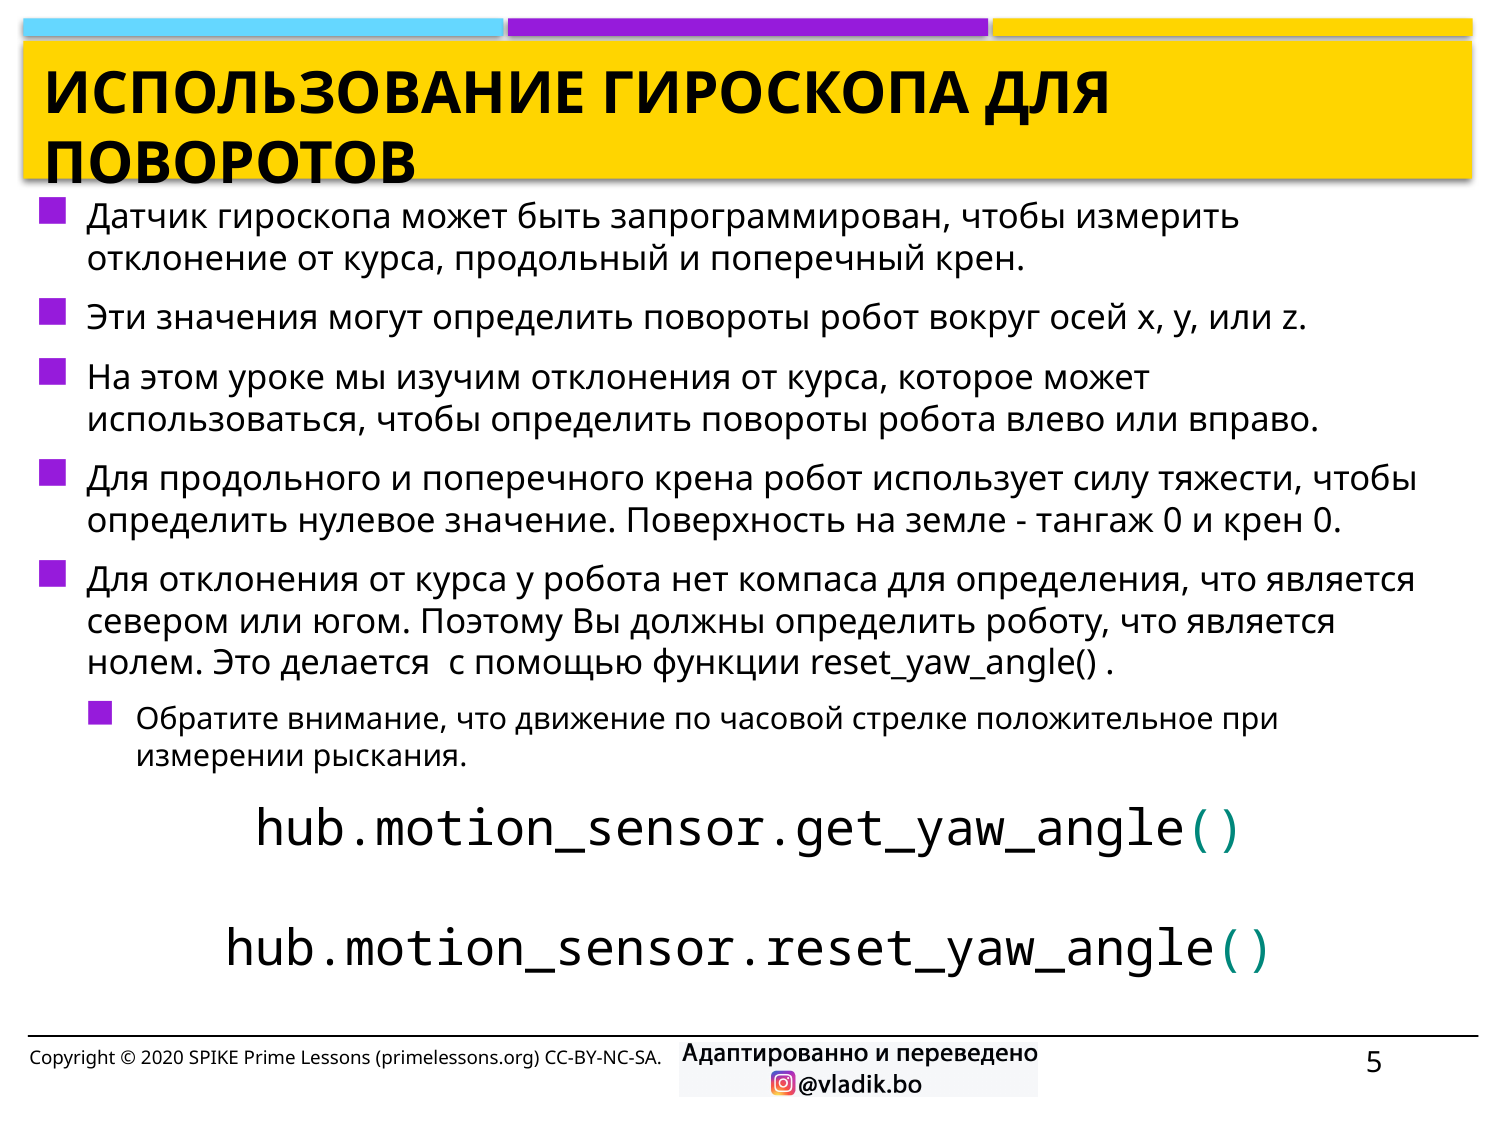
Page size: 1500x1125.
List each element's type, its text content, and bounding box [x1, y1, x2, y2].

footer Copyright © 2020 SPIKE Prime Lessons (primelessons.org) CC-BY-NC-SA. [14, 1038, 814, 1099]
list Датчик гироскопа может быть запрограммирован, чтобы измерить отклонение от курса, продольный и поперечный крен. Эти значения могут определить повороты робот вокруг осей x, y, или z. На этом уроке мы изучим отклонения от курса, которое может использоваться, чтобы определить повороты робота влево или вправо. Для продольного и поперечного крена робот использует силу тяжести, чтобы определить нулевое значение. Поверхность на земле - тангаж 0 и крен 0. Для отклонения от курса у робота нет компаса для определения, что является севером или югом. Поэтому Вы должны определить роботу, что является нолем. Это делается с помощью функции reset_yaw_angle() . Обратите внимание, что движение по часовой стрелке положительное при измерении рыскания. [25, 187, 1434, 812]
text_box hub.motion_sensor.get_yaw_angle() hub.motion_sensor.reset_yaw_angle() [189, 787, 1311, 983]
picture [679, 1042, 1039, 1098]
slide_number 5 [1351, 1036, 1478, 1097]
title Использование гироскопа для поворотов [28, 48, 1464, 172]
